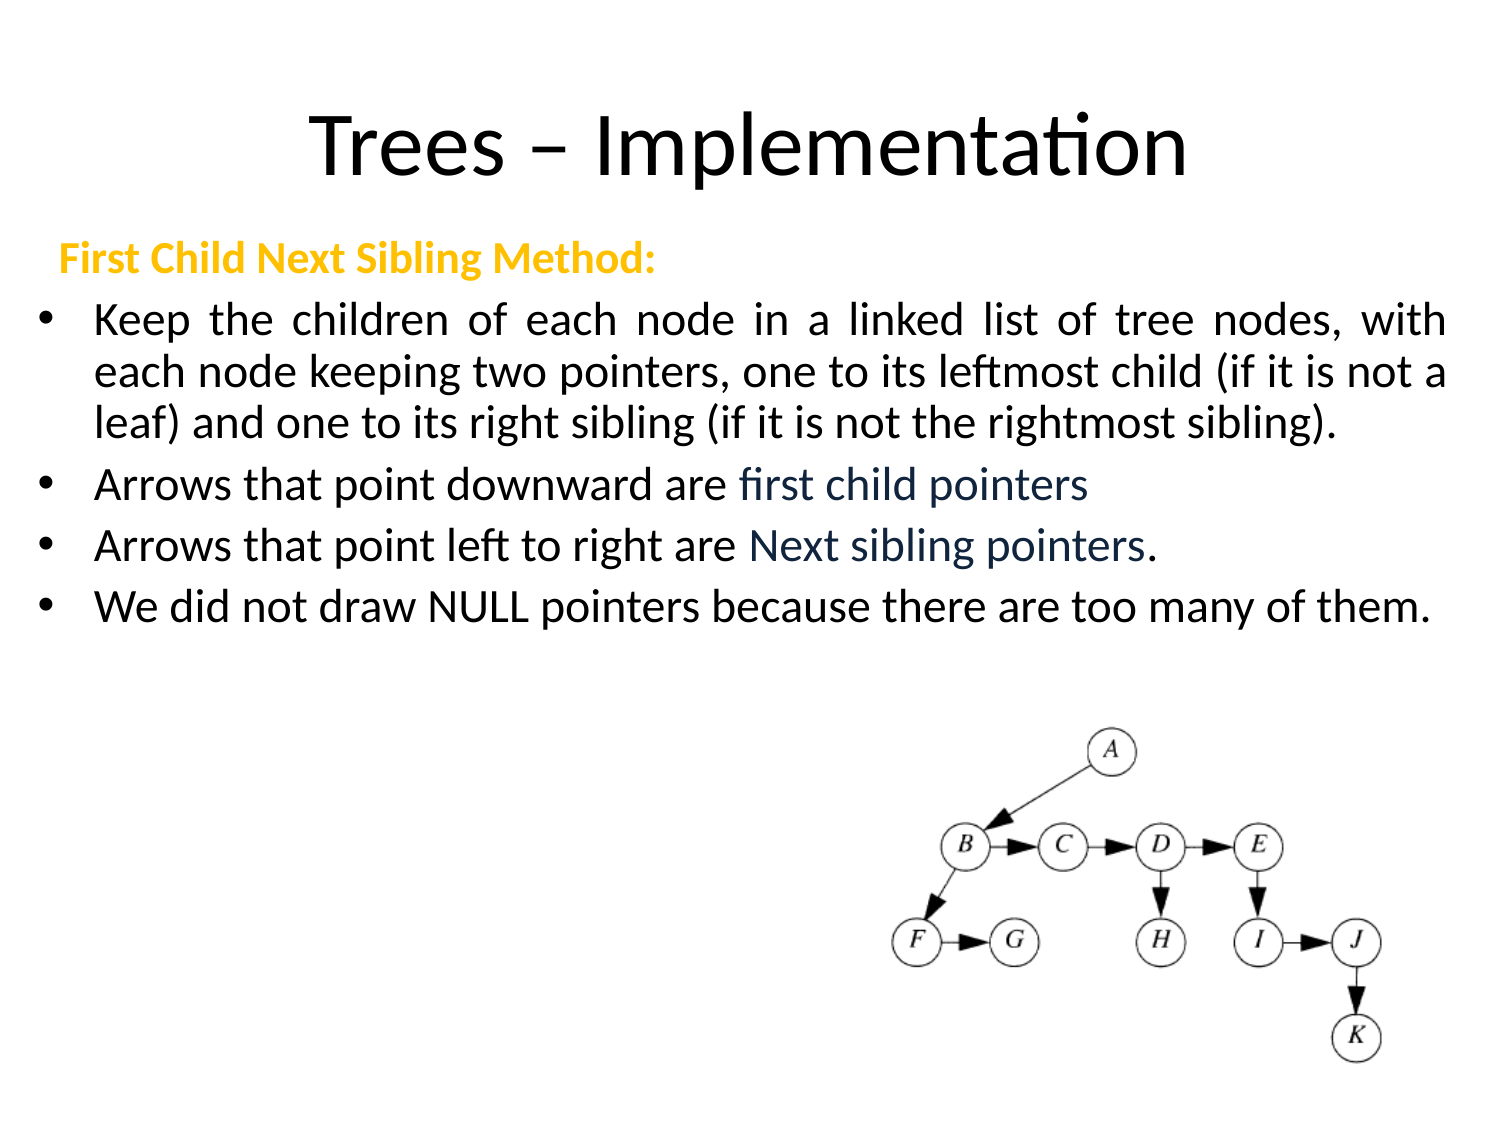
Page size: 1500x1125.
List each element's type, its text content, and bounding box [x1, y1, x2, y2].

list Keep the children of each node in a linked list of tree nodes, with each node keeping two pointers, one to its leftmost child (if it is not a leaf) and one to its right sibling (if it is not the rightmost sibling). Arrows that point downward are first child pointers Arrows that point left to right are Next sibling pointers. We did not draw NULL pointers because there are too many of them. [22, 286, 1466, 706]
title Trees – Implementation [75, 45, 1425, 233]
text_box First Child Next Sibling Method: [45, 220, 918, 286]
picture [858, 672, 1444, 1092]
